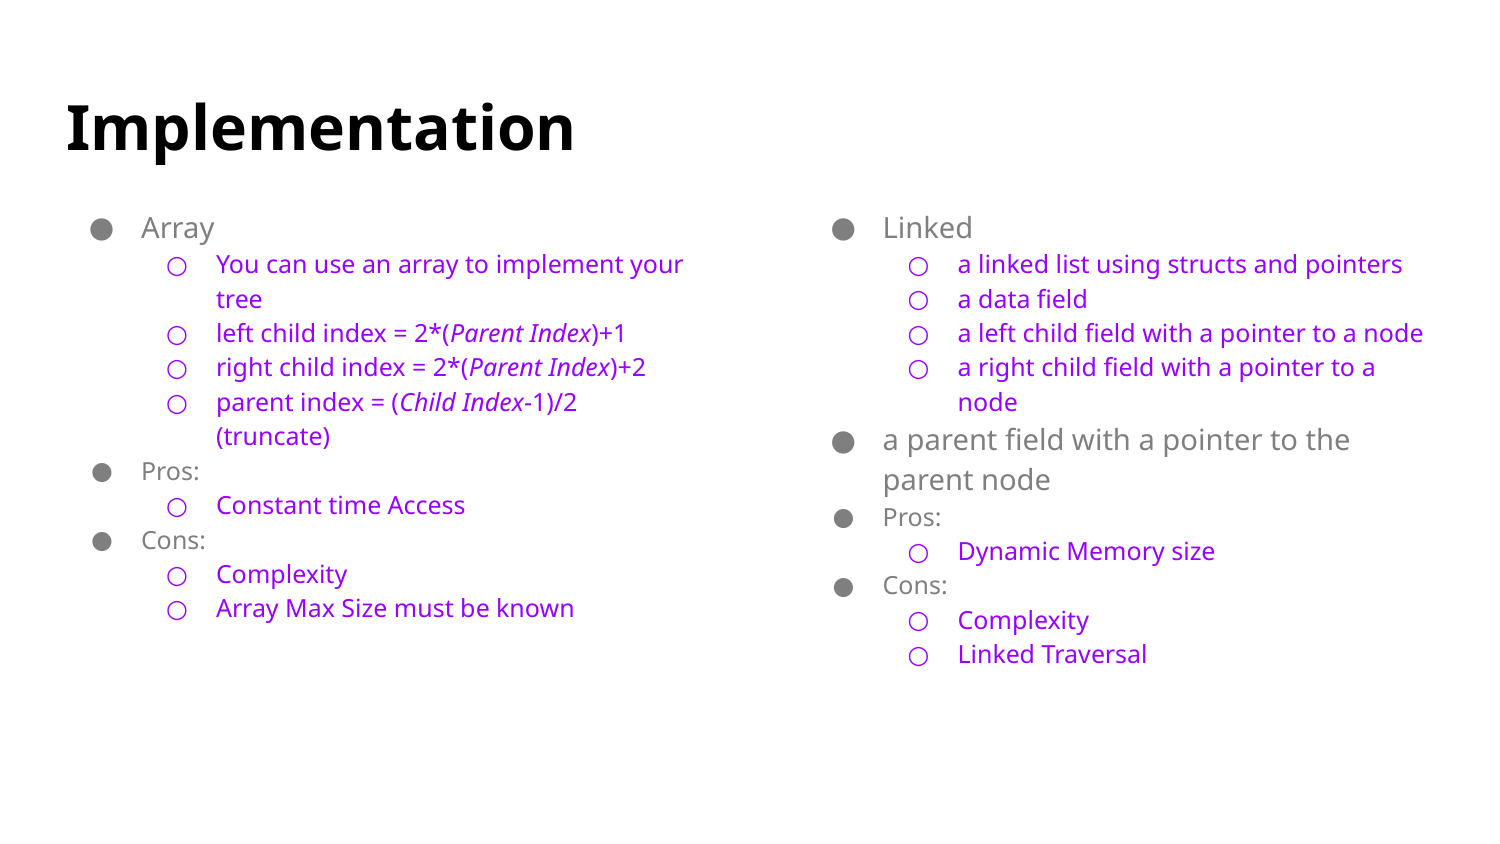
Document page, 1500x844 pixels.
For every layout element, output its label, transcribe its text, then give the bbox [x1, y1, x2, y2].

list Linked a linked list using structs and pointers a data field a left child field with a pointer to a node a right child field with a pointer to a node a parent field with a pointer to the parent node Pros: Dynamic Memory size Cons: Complexity Linked Traversal [792, 189, 1449, 750]
title Implementation [51, 72, 1449, 176]
list Array You can use an array to implement your tree left child index = 2*(Parent Index)+1 right child index = 2*(Parent Index)+2 parent index = (Child Index-1)/2 (truncate) Pros: Constant time Access Cons: Complexity Array Max Size must be known [51, 189, 708, 750]
